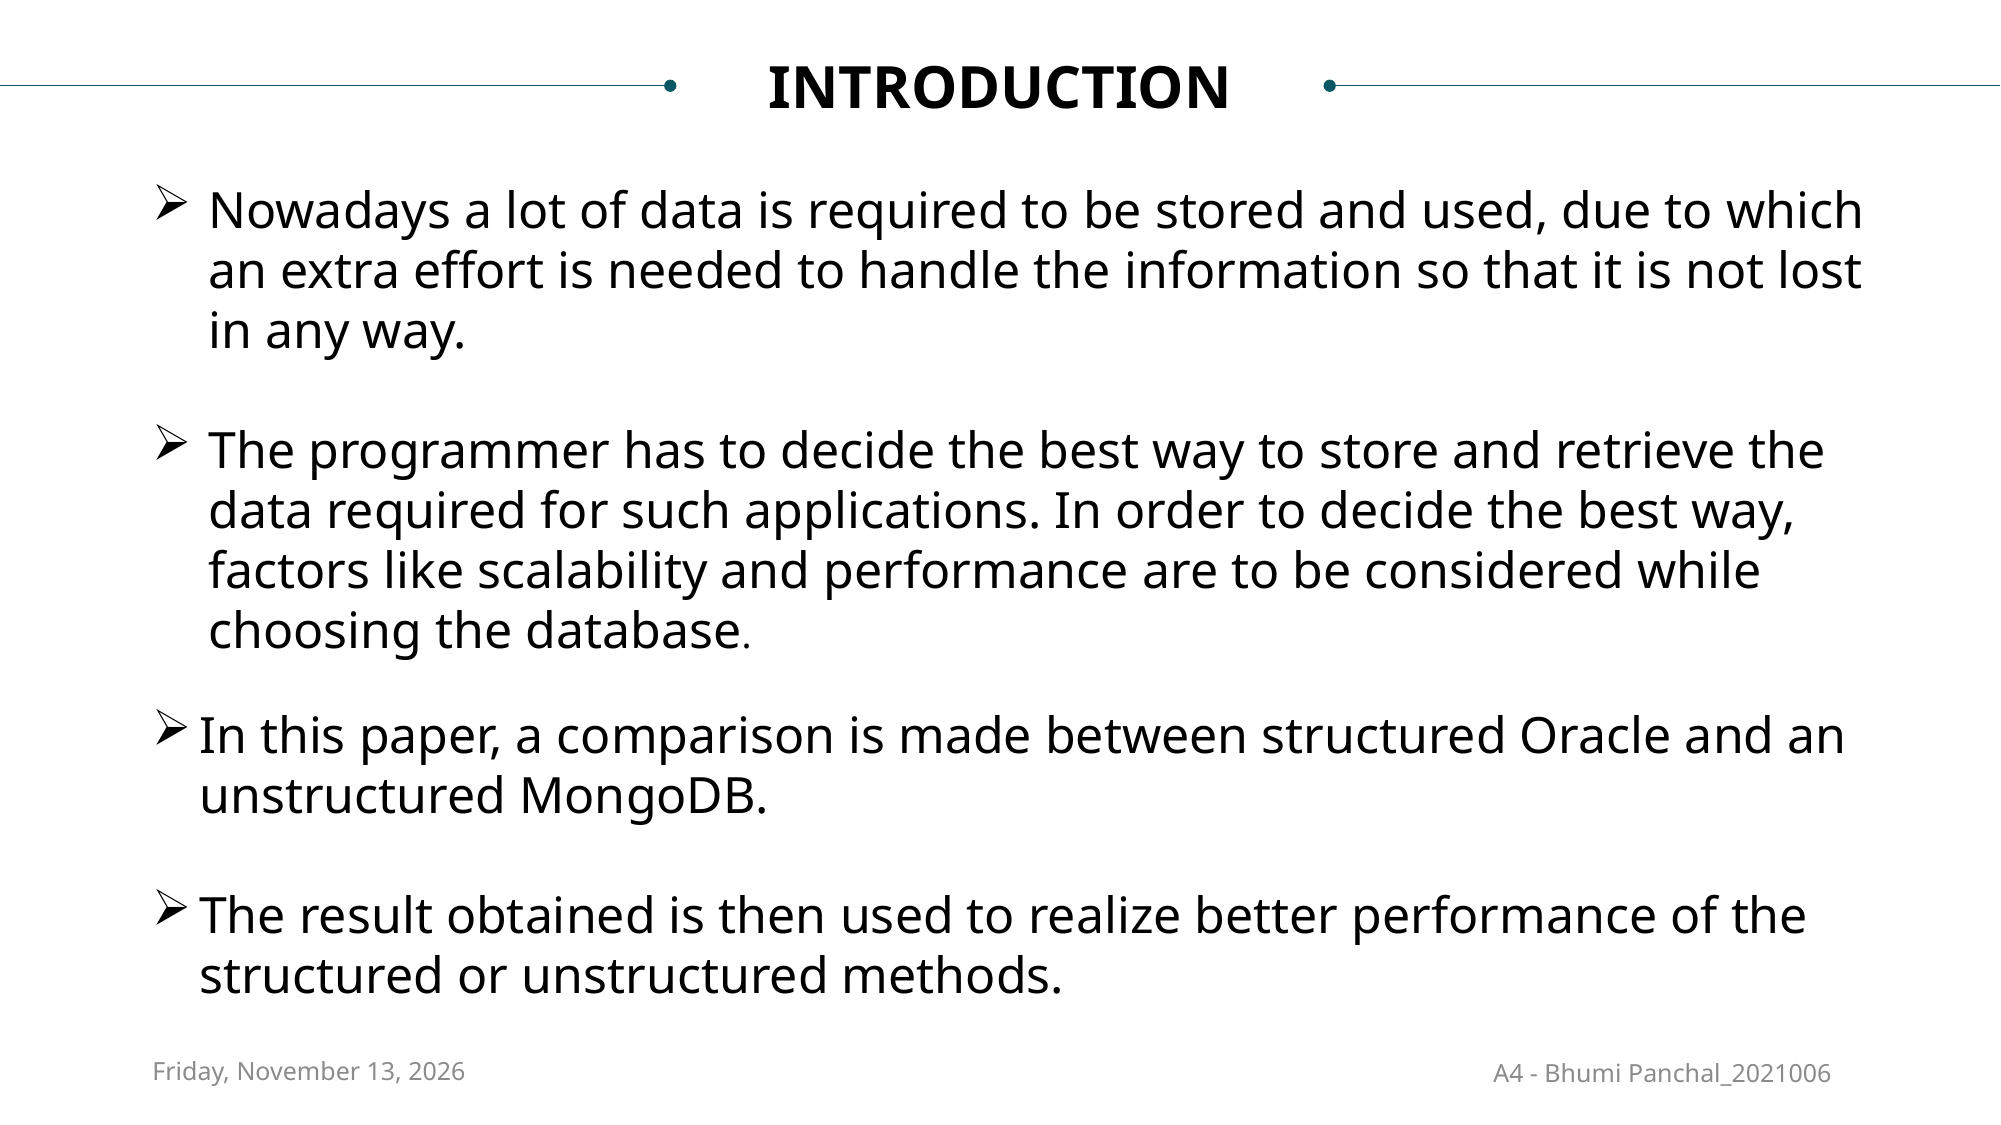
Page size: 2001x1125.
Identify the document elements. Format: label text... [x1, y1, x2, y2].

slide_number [137, 1057, 588, 1103]
text_box INTRODUCTION [499, 42, 1501, 128]
text_box Nowadays a lot of data is required to be stored and used, due to which an extra effort is needed to handle the information so that it is not lost in any way. The programmer has to decide the best way to store and retrieve the data required for such applications. In order to decide the best way, factors like scalability and performance are to be considered while choosing the database. In this paper, a comparison is made between structured Oracle and an unstructured MongoDB. The result obtained is then used to realize better performance of the structured or unstructured methods. [137, 171, 1885, 1057]
footer A4 - Bhumi Panchal_2021006 [1325, 1042, 2000, 1102]
